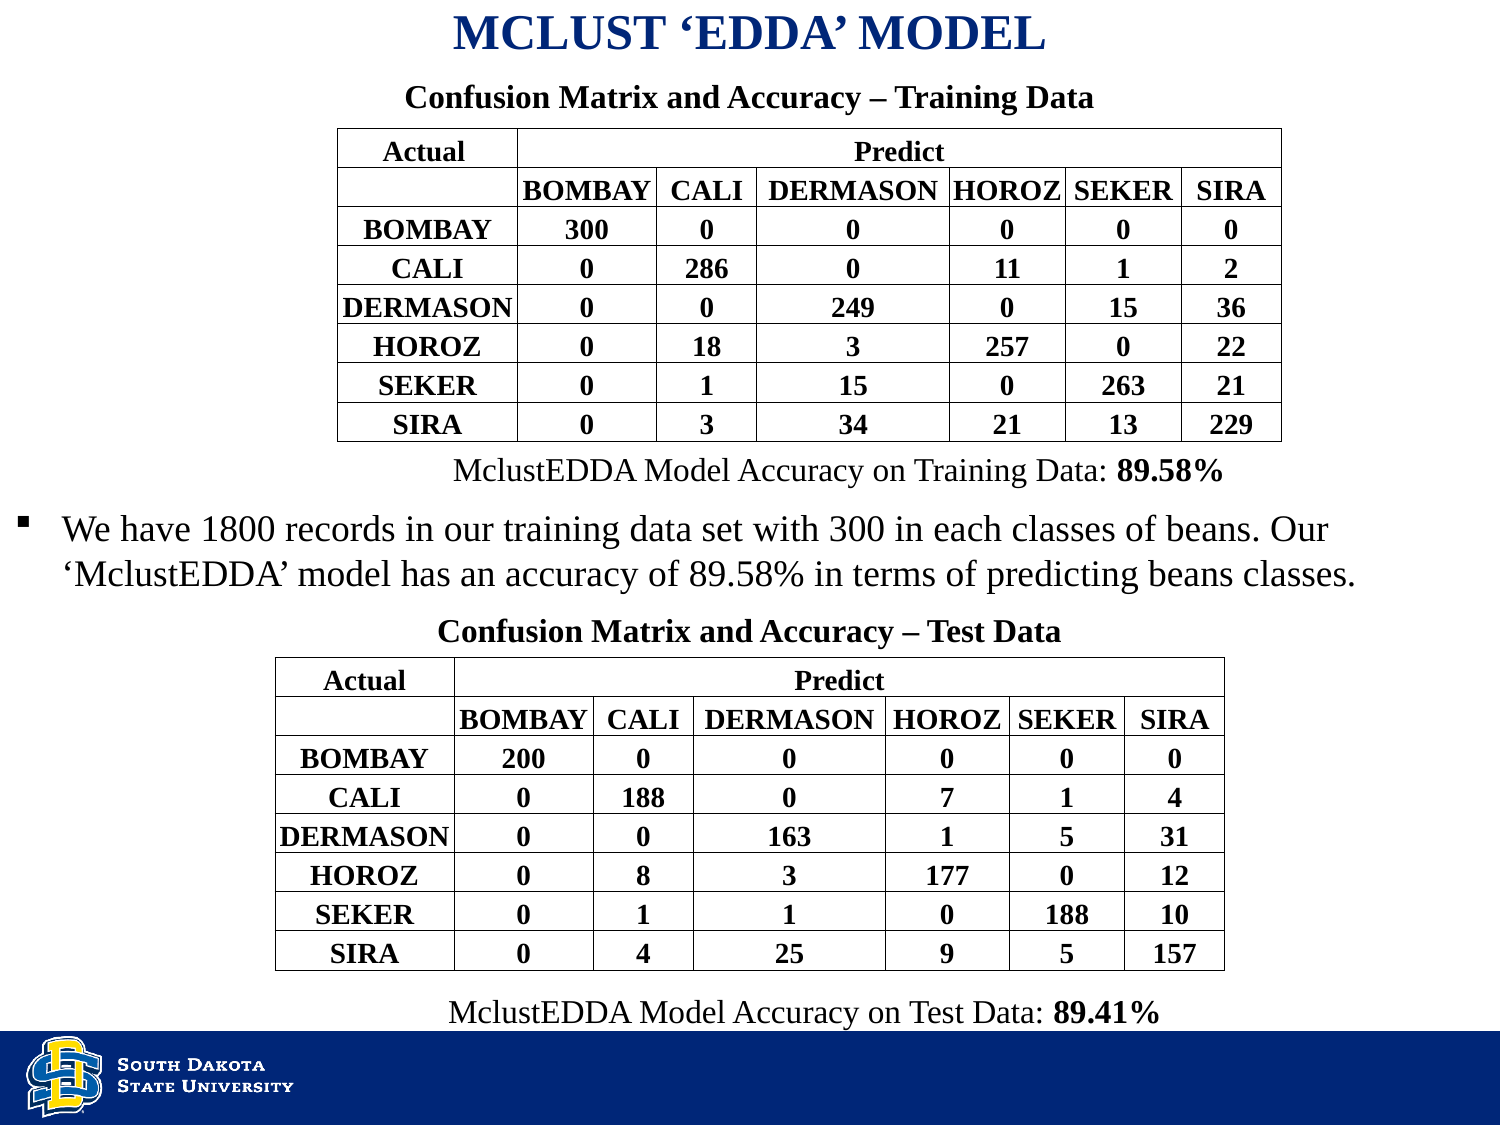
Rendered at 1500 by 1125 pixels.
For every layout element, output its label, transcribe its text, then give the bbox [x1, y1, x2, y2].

table_cell 1 [1066, 246, 1181, 284]
table_cell 4 [594, 931, 693, 970]
table_cell 0 [518, 324, 656, 362]
table_cell SEKER [1010, 697, 1124, 735]
table_cell 0 [518, 403, 656, 441]
table_cell 188 [1010, 892, 1124, 930]
table_header Predict [455, 658, 1224, 696]
table_cell 0 [1066, 324, 1181, 362]
table_cell 18 [657, 324, 756, 362]
table_cell 0 [950, 285, 1065, 323]
table_cell 22 [1182, 324, 1281, 362]
table_header Predict [518, 129, 1281, 167]
table_cell CALI [594, 697, 693, 735]
table_cell DERMASON [276, 814, 454, 852]
table_cell SEKER [1066, 168, 1181, 206]
table_cell HOROZ [276, 853, 454, 891]
table_cell 9 [886, 931, 1009, 970]
table_cell 1 [886, 814, 1009, 852]
table_header Actual [338, 129, 517, 167]
table_cell SEKER [276, 892, 454, 930]
table_cell 229 [1182, 403, 1281, 441]
table_cell 7 [886, 775, 1009, 813]
table_cell 25 [694, 931, 885, 970]
table_cell 15 [757, 363, 949, 402]
table_cell 0 [1010, 853, 1124, 891]
table_cell 10 [1125, 892, 1224, 930]
table_cell 0 [757, 246, 949, 284]
table_cell 0 [1125, 736, 1224, 774]
table_cell 0 [950, 207, 1065, 245]
table_cell 4 [1125, 775, 1224, 813]
table_cell 0 [518, 285, 656, 323]
table_header Actual [276, 658, 454, 696]
table_cell 5 [1010, 931, 1124, 970]
table_cell 0 [518, 246, 656, 284]
table_cell BOMBAY [455, 697, 593, 735]
table_cell 0 [455, 814, 593, 852]
table_cell 0 [950, 363, 1065, 402]
table_cell 0 [455, 853, 593, 891]
table_cell 2 [1182, 246, 1281, 284]
text_box Confusion Matrix and Accuracy – Training Data [0, 67, 1500, 123]
table_cell CALI [276, 775, 454, 813]
table_cell SIRA [276, 931, 454, 970]
table_cell 1 [694, 892, 885, 930]
picture [0, 1026, 316, 1125]
table_cell 200 [455, 736, 593, 774]
table_cell SIRA [1182, 168, 1281, 206]
table_cell 3 [657, 403, 756, 441]
table_cell 157 [1125, 931, 1224, 970]
text_box MclustEDDA Model Accuracy on Test Data: 89.41% [433, 983, 1187, 1038]
table_cell 0 [594, 736, 693, 774]
table_cell CALI [657, 168, 756, 206]
table_cell 0 [455, 775, 593, 813]
table_cell 5 [1010, 814, 1124, 852]
table_cell 0 [694, 736, 885, 774]
table_cell 286 [657, 246, 756, 284]
table_cell 300 [518, 207, 656, 245]
table_cell HOROZ [886, 697, 1009, 735]
table_cell 36 [1182, 285, 1281, 323]
table_cell 1 [657, 363, 756, 402]
table_cell 163 [694, 814, 885, 852]
table_cell 0 [657, 285, 756, 323]
table_cell SIRA [338, 403, 517, 441]
table_cell 188 [594, 775, 693, 813]
table_cell 15 [1066, 285, 1181, 323]
table_cell 0 [886, 892, 1009, 930]
table_cell 1 [594, 892, 693, 930]
table_cell 249 [757, 285, 949, 323]
table_cell 1 [1010, 775, 1124, 813]
table_cell BOMBAY [338, 207, 517, 245]
table_cell 34 [757, 403, 949, 441]
table_cell DERMASON [757, 168, 949, 206]
table_cell 0 [886, 736, 1009, 774]
table_cell [338, 168, 517, 206]
table_cell 8 [594, 853, 693, 891]
table_cell DERMASON [338, 285, 517, 323]
table_cell 0 [694, 775, 885, 813]
table_cell 11 [950, 246, 1065, 284]
table_cell CALI [338, 246, 517, 284]
title MCLUSt ‘EDDA’ Model [0, 0, 1500, 66]
text_box We have 1800 records in our training data set with 300 in each classes of beans. Our ‘MclustEDDA’ model has an accuracy of 89.58% in terms of predicting beans classes. [0, 496, 1500, 602]
table_cell BOMBAY [276, 736, 454, 774]
text_box Confusion Matrix and Accuracy – Test Data [0, 602, 1500, 657]
table_cell 13 [1066, 403, 1181, 441]
table_cell DERMASON [694, 697, 885, 735]
text_box MclustEDDA Model Accuracy on Training Data: 89.58% [438, 442, 1241, 496]
table_cell 12 [1125, 853, 1224, 891]
table_cell 31 [1125, 814, 1224, 852]
table_cell 257 [950, 324, 1065, 362]
table_cell 0 [594, 814, 693, 852]
table_cell HOROZ [950, 168, 1065, 206]
table_cell HOROZ [338, 324, 517, 362]
table_cell 0 [1066, 207, 1181, 245]
table_cell SIRA [1125, 697, 1224, 735]
table_cell 3 [694, 853, 885, 891]
table_cell 263 [1066, 363, 1181, 402]
table_cell 21 [1182, 363, 1281, 402]
table_cell 0 [455, 892, 593, 930]
table_cell 0 [657, 207, 756, 245]
table_cell 0 [518, 363, 656, 402]
table_cell 0 [757, 207, 949, 245]
table_cell 0 [1010, 736, 1124, 774]
table_cell 21 [950, 403, 1065, 441]
table_cell [276, 697, 454, 735]
table_cell 177 [886, 853, 1009, 891]
table_cell 0 [1182, 207, 1281, 245]
table_cell SEKER [338, 363, 517, 402]
table_cell 3 [757, 324, 949, 362]
table_cell 0 [455, 931, 593, 970]
table_cell BOMBAY [518, 168, 656, 206]
